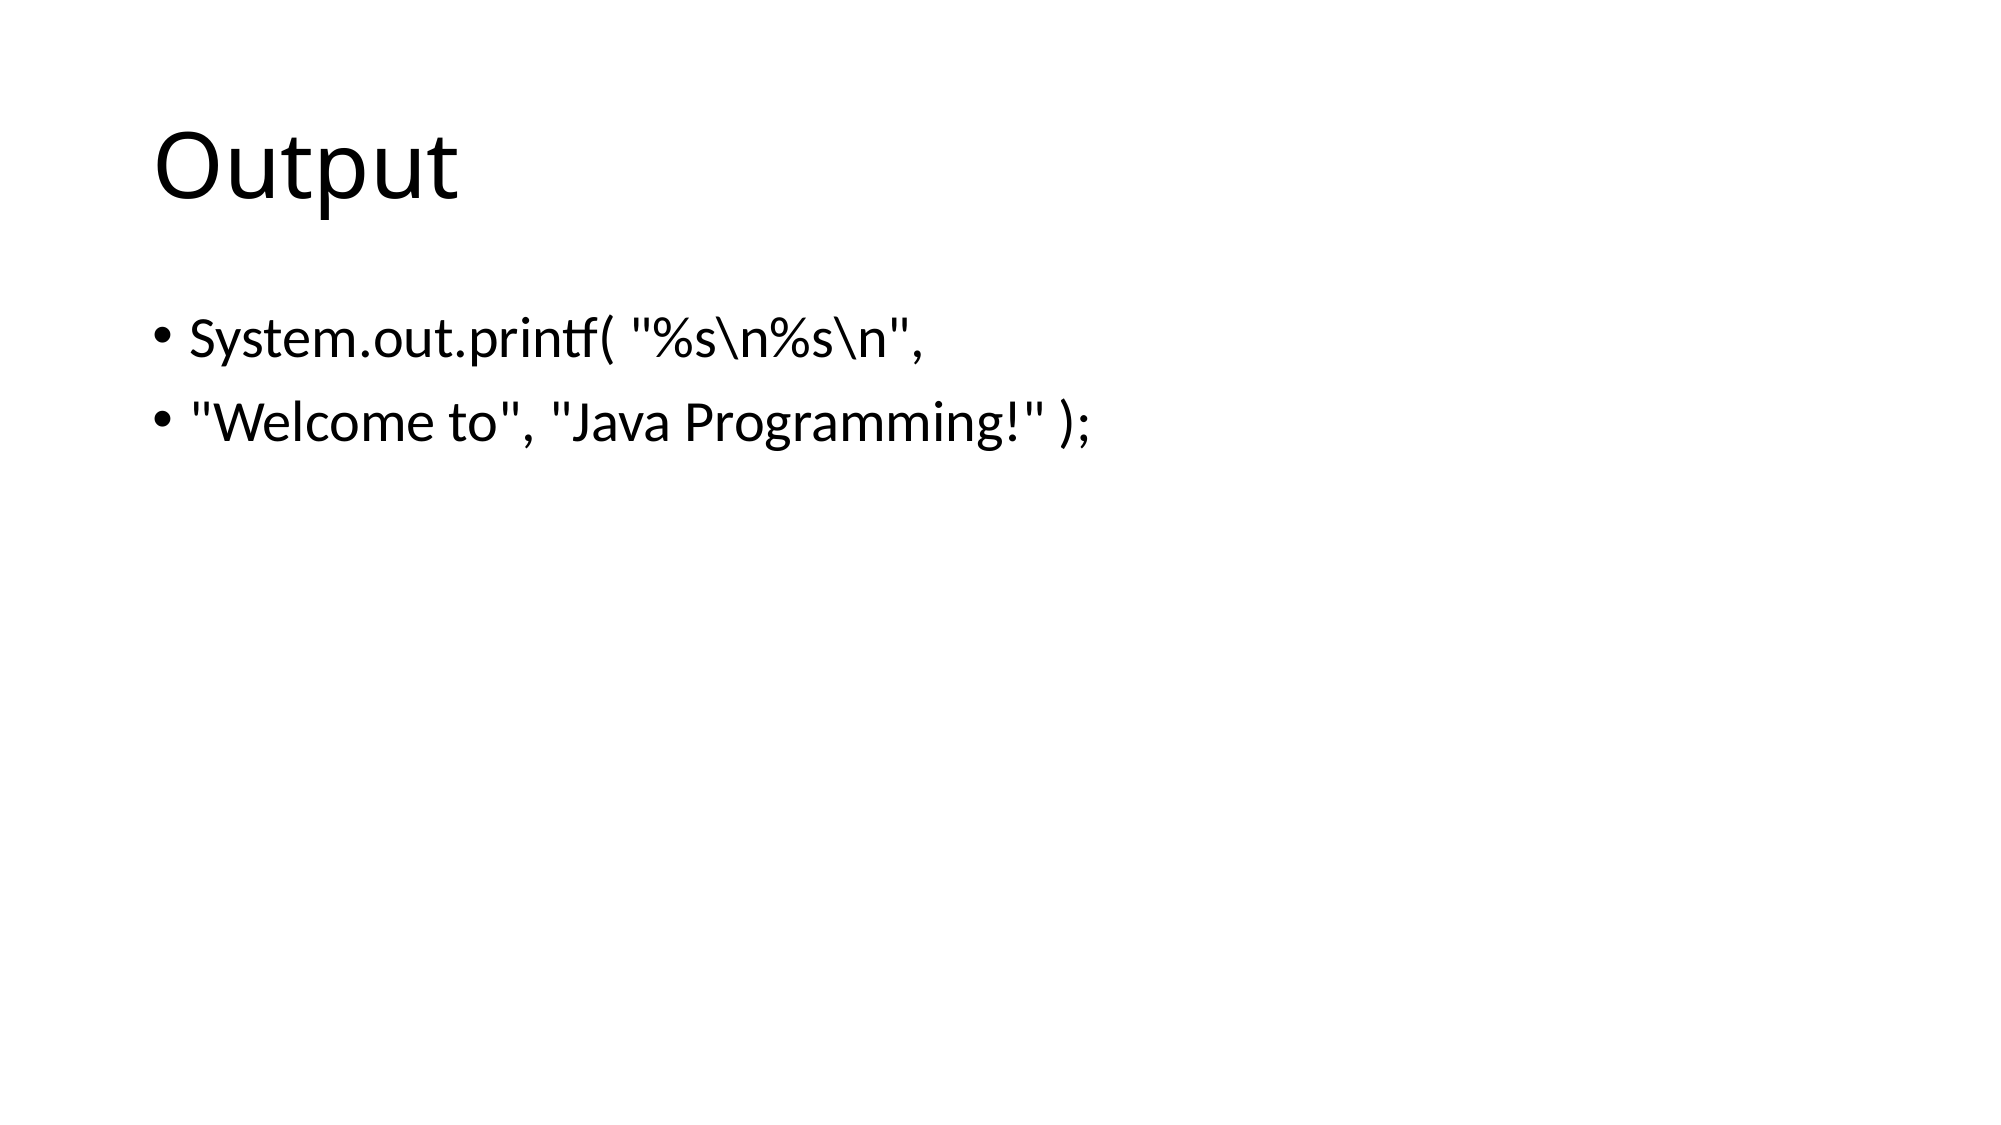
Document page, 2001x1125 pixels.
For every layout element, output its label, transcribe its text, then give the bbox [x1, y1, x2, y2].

list System.out.printf( "%s\n%s\n", "Welcome to", "Java Programming!" ); [137, 299, 1863, 1014]
title Output [137, 59, 1863, 278]
